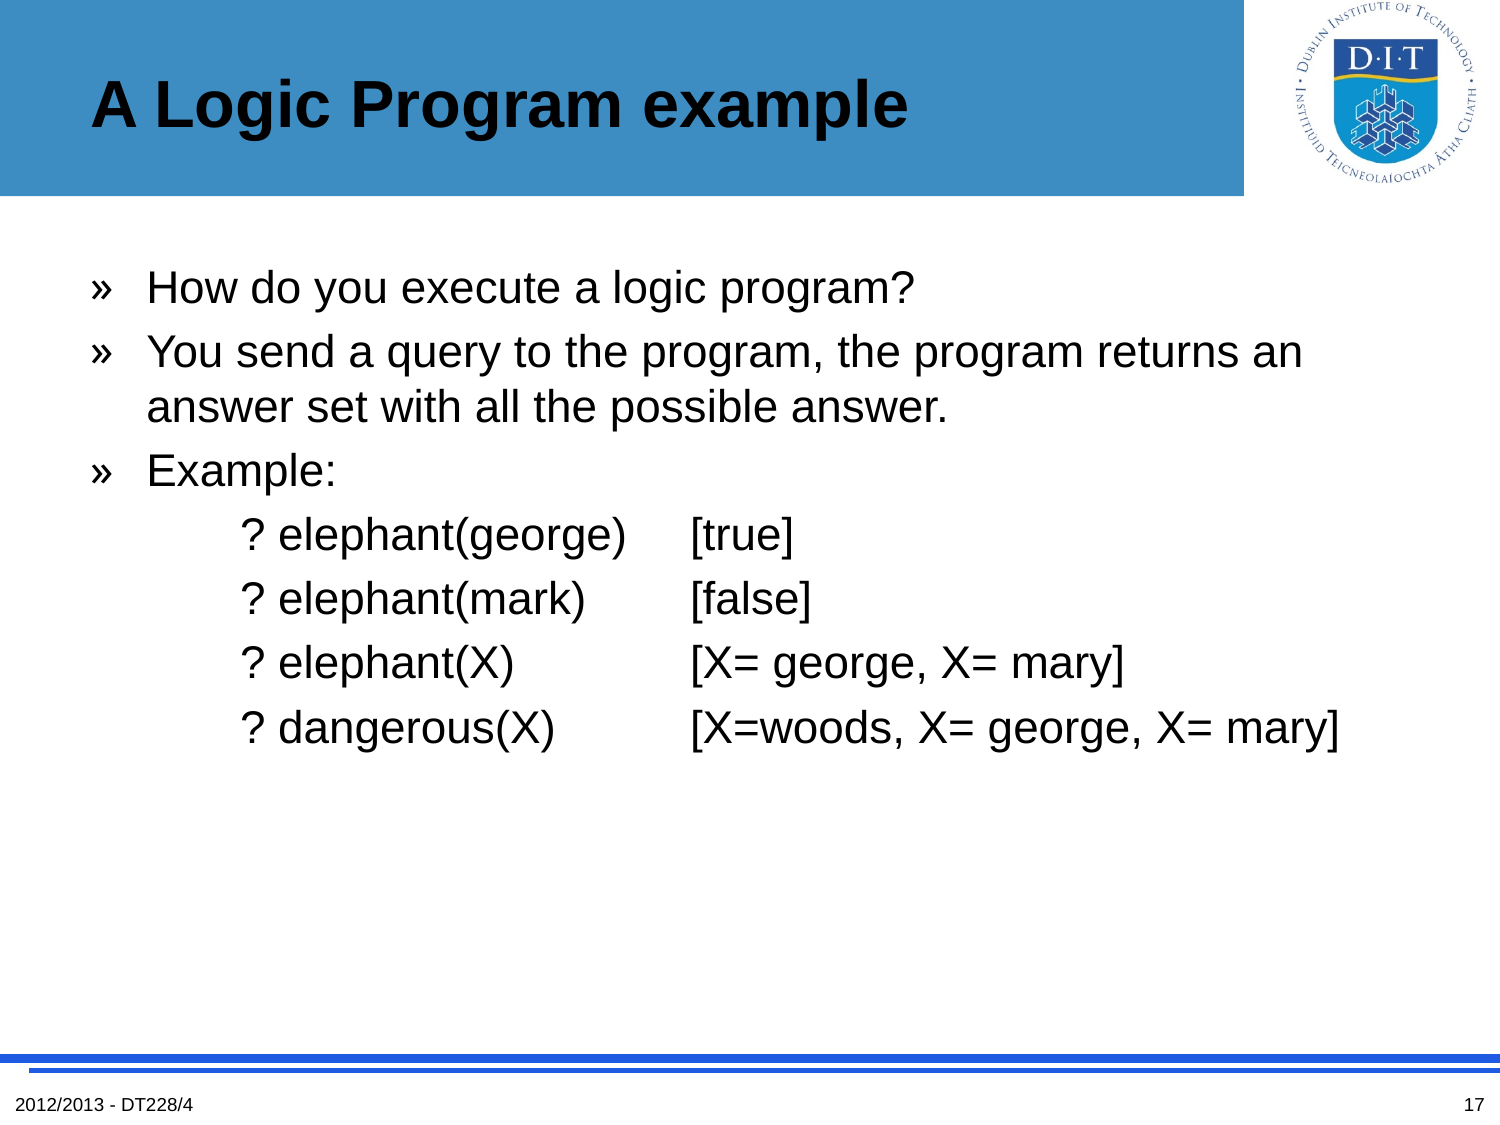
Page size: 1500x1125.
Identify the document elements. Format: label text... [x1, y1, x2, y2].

list How do you execute a logic program? You send a query to the program, the program returns an answer set with all the possible answer. Example: ? elephant(george) [true] ? elephant(mark) [false] ? elephant(X) [X= george, X= mary] ? dangerous(X) [X=woods, X= george, X= mary] [74, 249, 1426, 1051]
slide_number 17 [1149, 1084, 1500, 1125]
picture [1293, 0, 1478, 185]
slide_number 2012/2013 - DT228/4 [0, 1084, 351, 1125]
title A Logic Program example [74, 18, 1105, 182]
